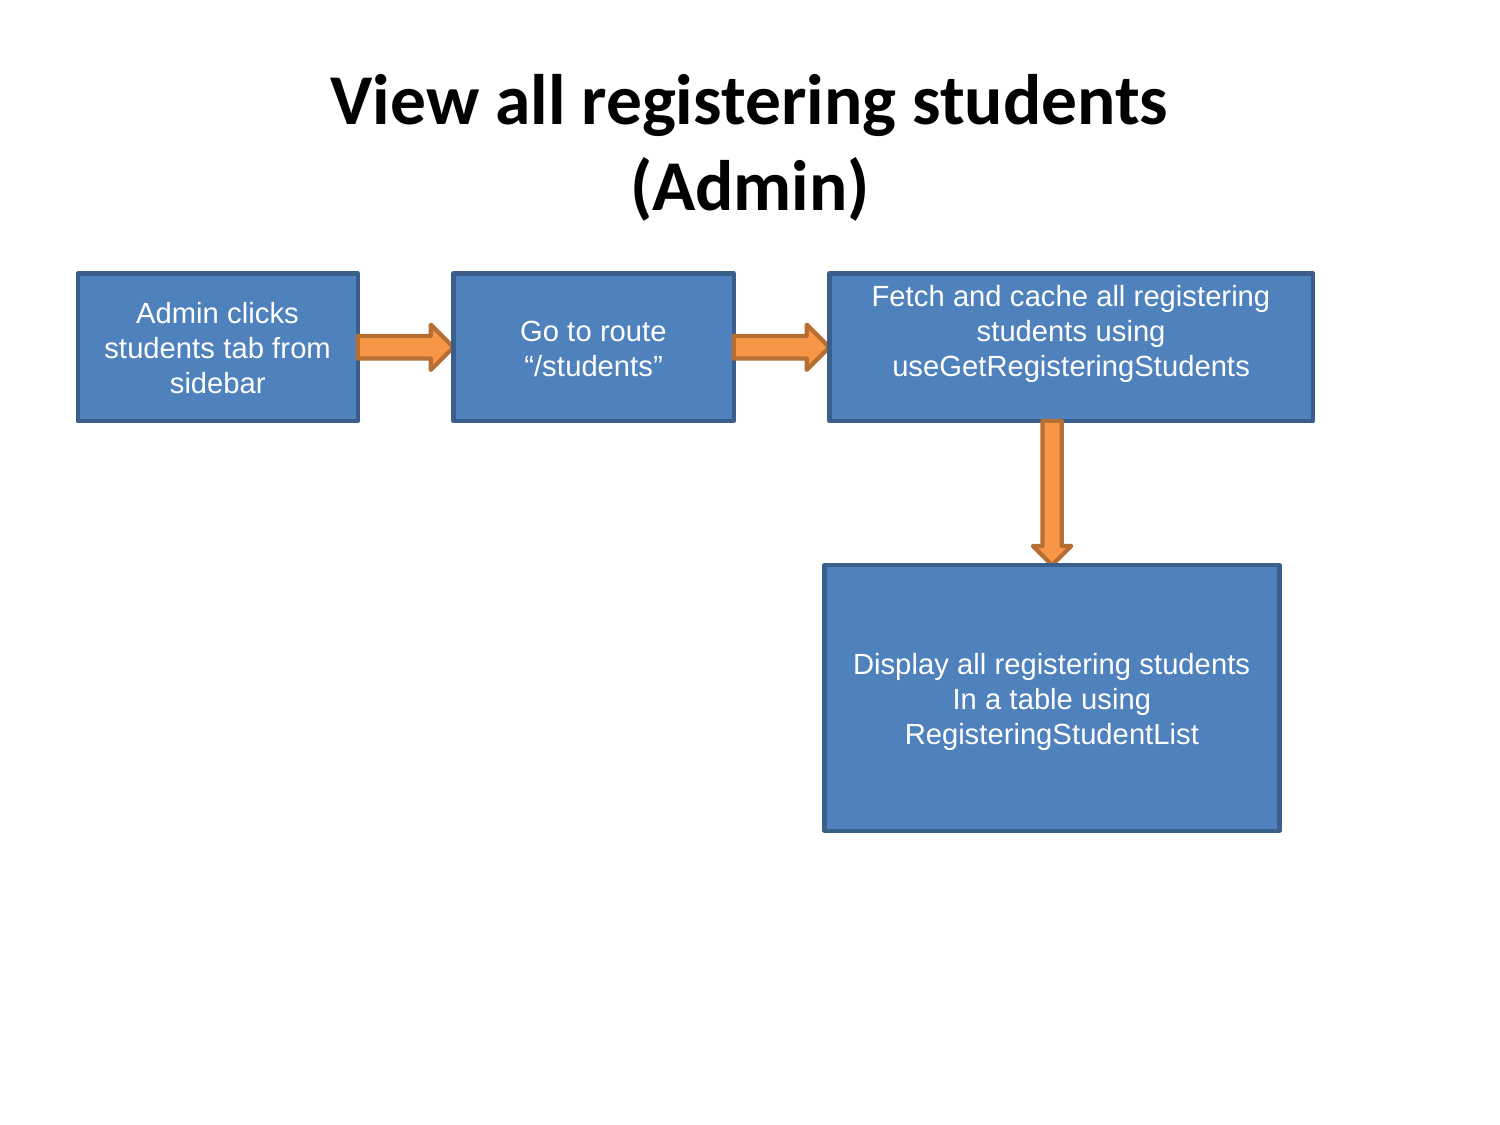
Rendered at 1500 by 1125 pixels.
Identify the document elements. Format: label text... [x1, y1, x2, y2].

text_box Go to route “/students” [451, 271, 736, 423]
text_box Fetch and cache all registering students using useGetRegisteringStudents [827, 271, 1315, 423]
text_box [355, 322, 451, 372]
title View all registering students (Admin) [75, 45, 1425, 233]
text_box Admin clicks students tab from sidebar [76, 271, 360, 423]
text_box Display all registering students In a table using RegisteringStudentList [822, 563, 1282, 833]
text_box [731, 322, 827, 372]
text_box [1030, 418, 1074, 563]
